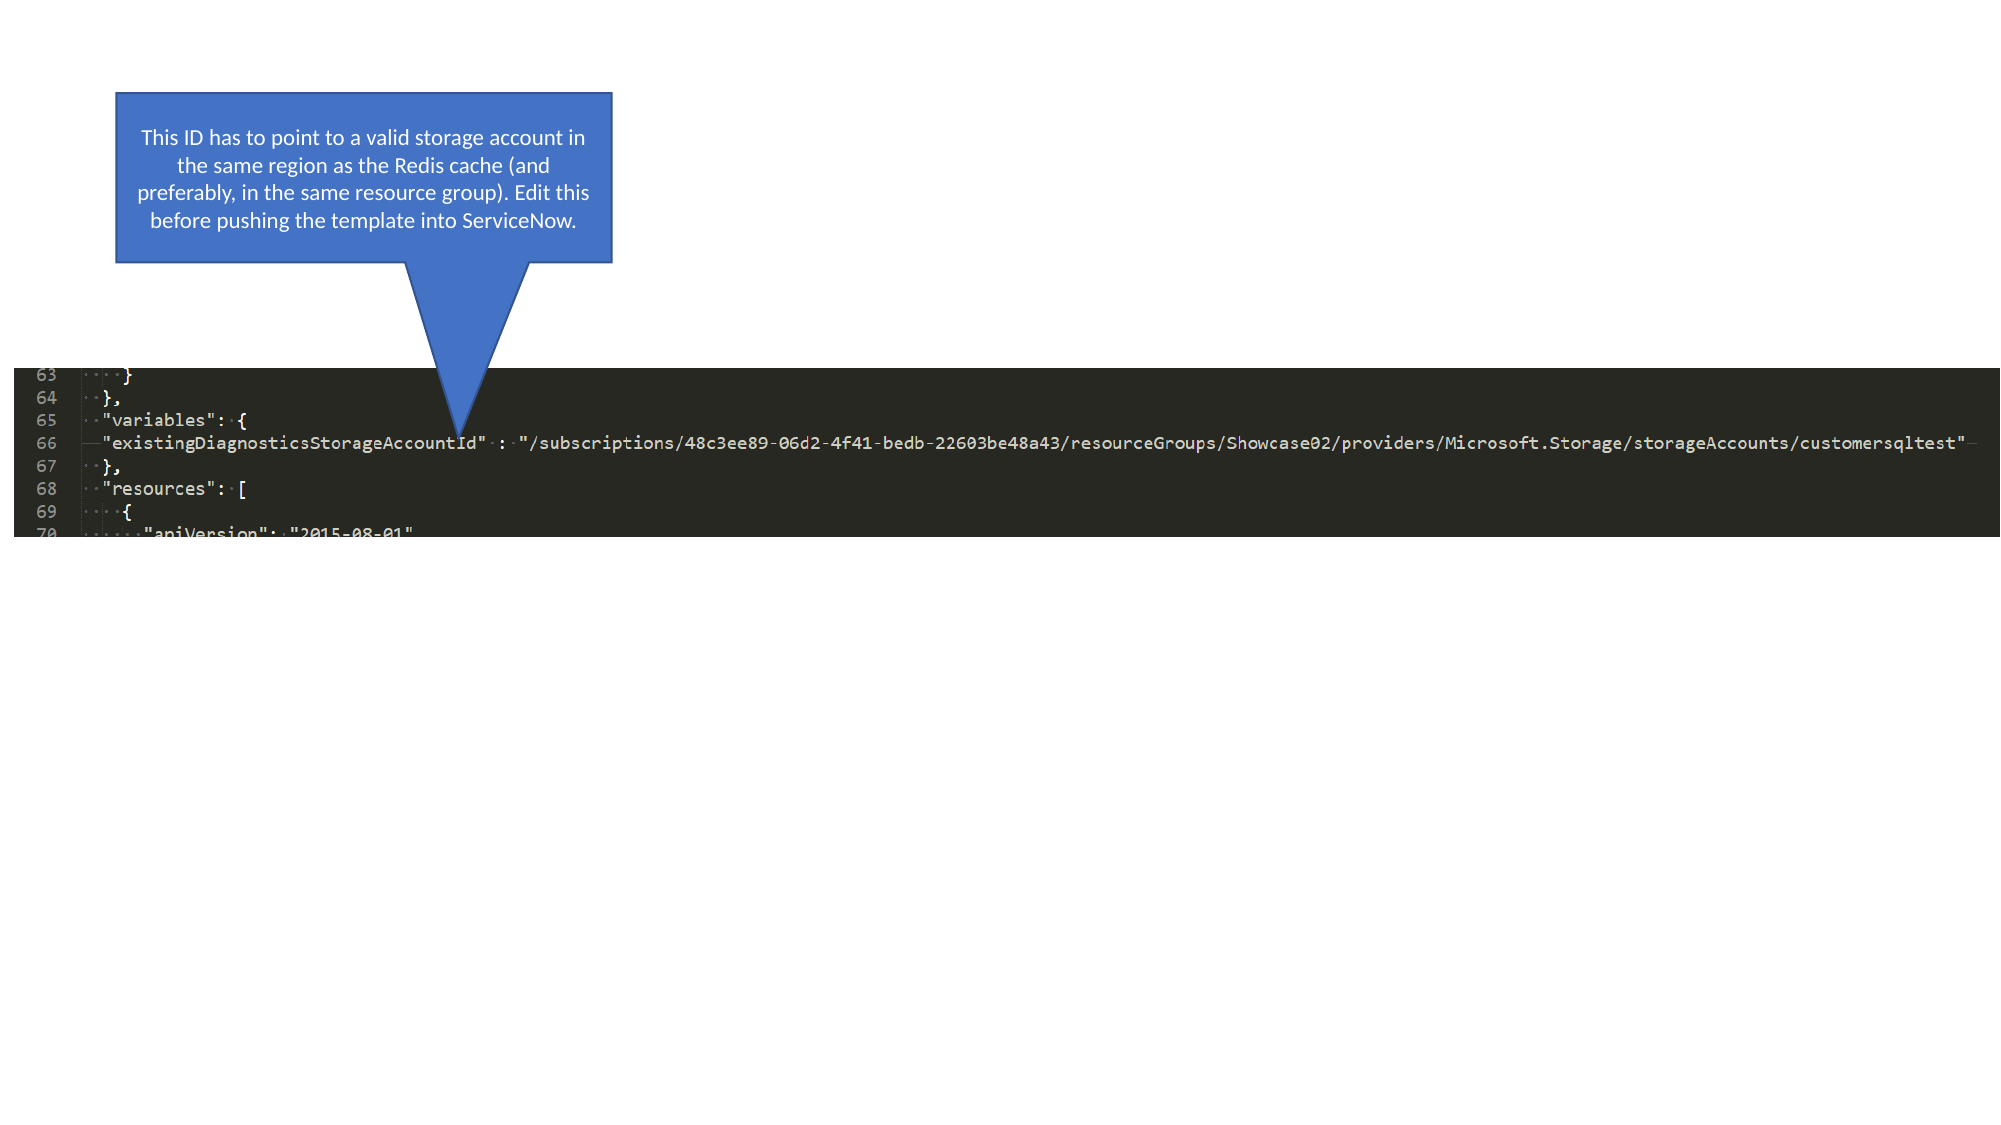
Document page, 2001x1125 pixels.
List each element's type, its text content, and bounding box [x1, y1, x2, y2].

text_box This ID has to point to a valid storage account in the same region as the Redis cache (and preferably, in the same resource group). Edit this before pushing the template into ServiceNow. [115, 92, 613, 368]
picture [14, 368, 2000, 537]
